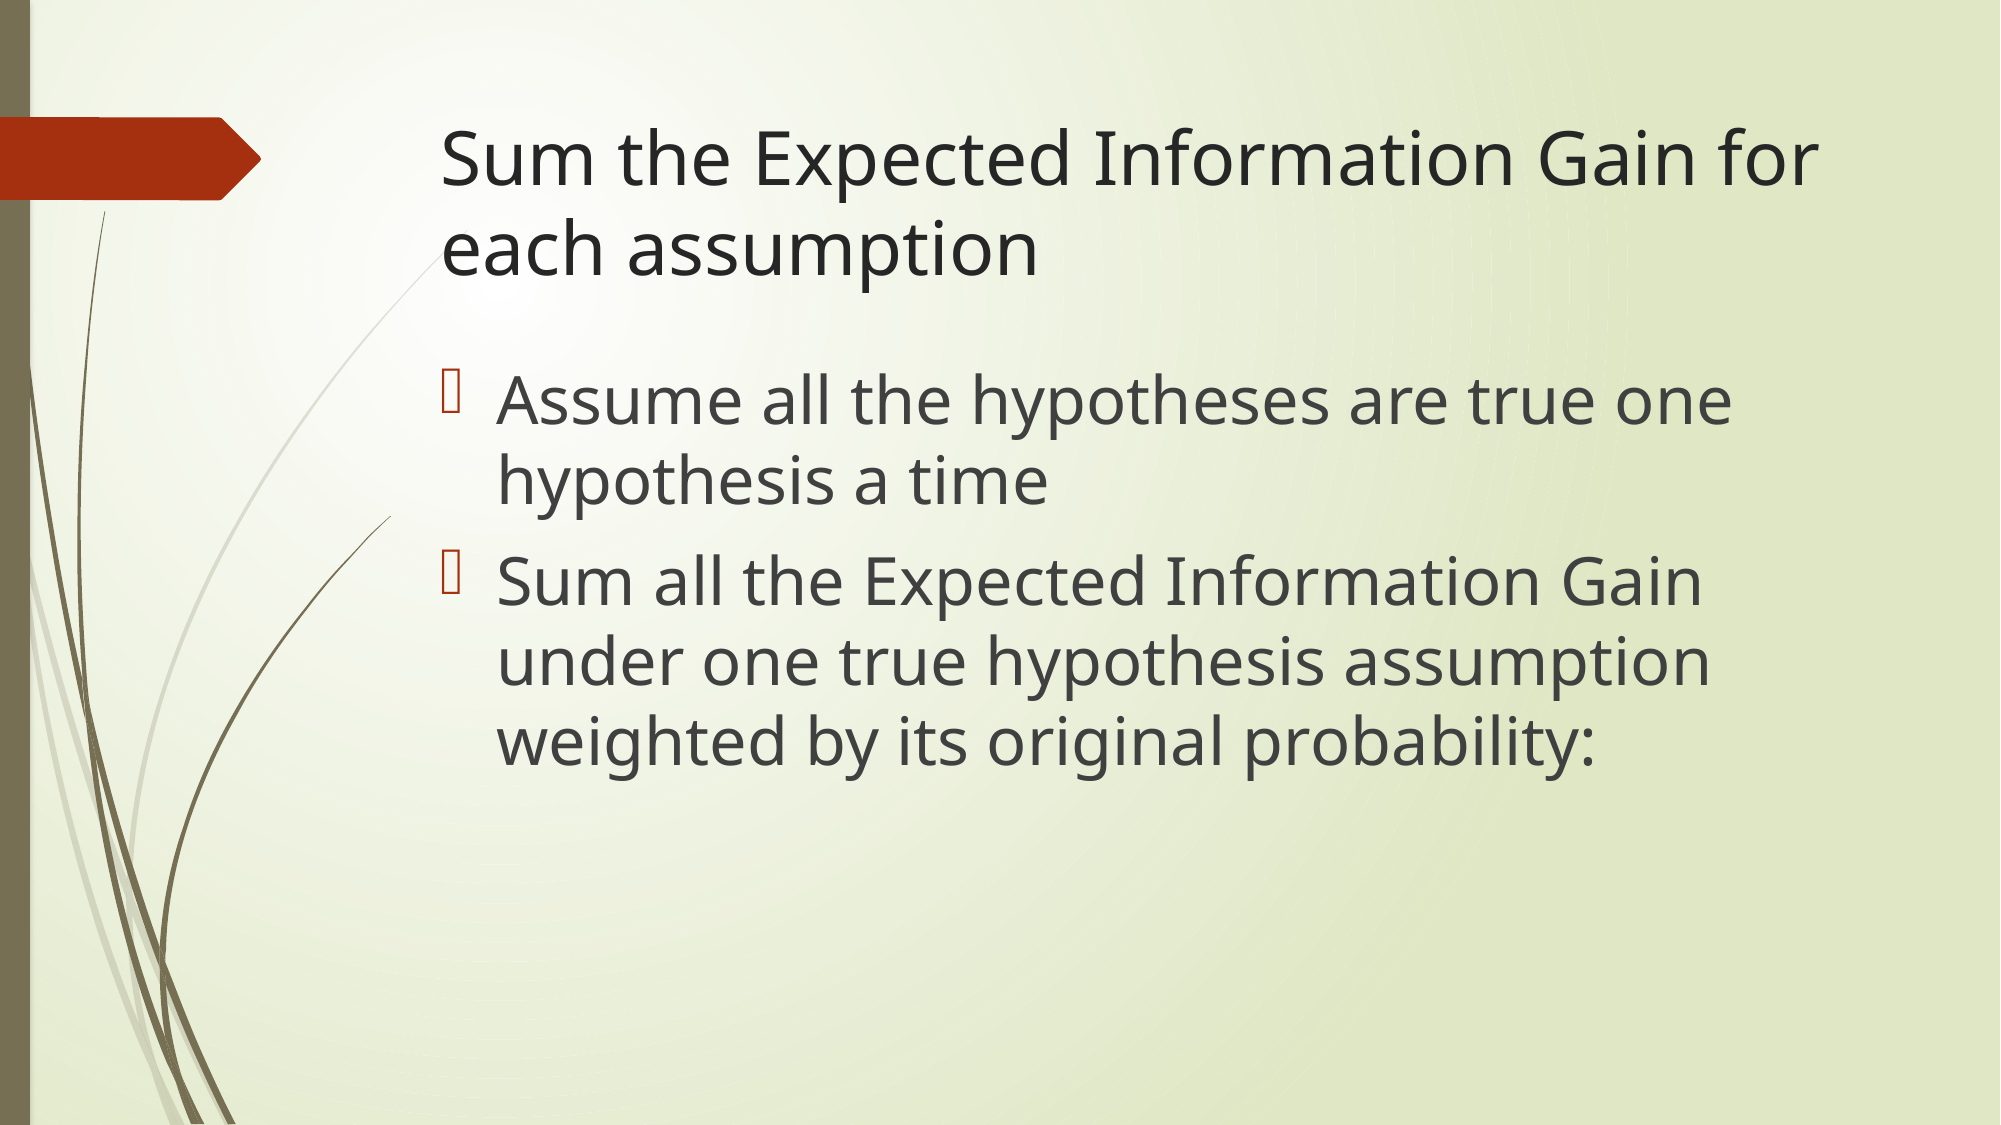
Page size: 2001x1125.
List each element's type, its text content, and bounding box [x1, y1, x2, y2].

title Sum the Expected Information Gain for each assumption [425, 102, 1888, 313]
